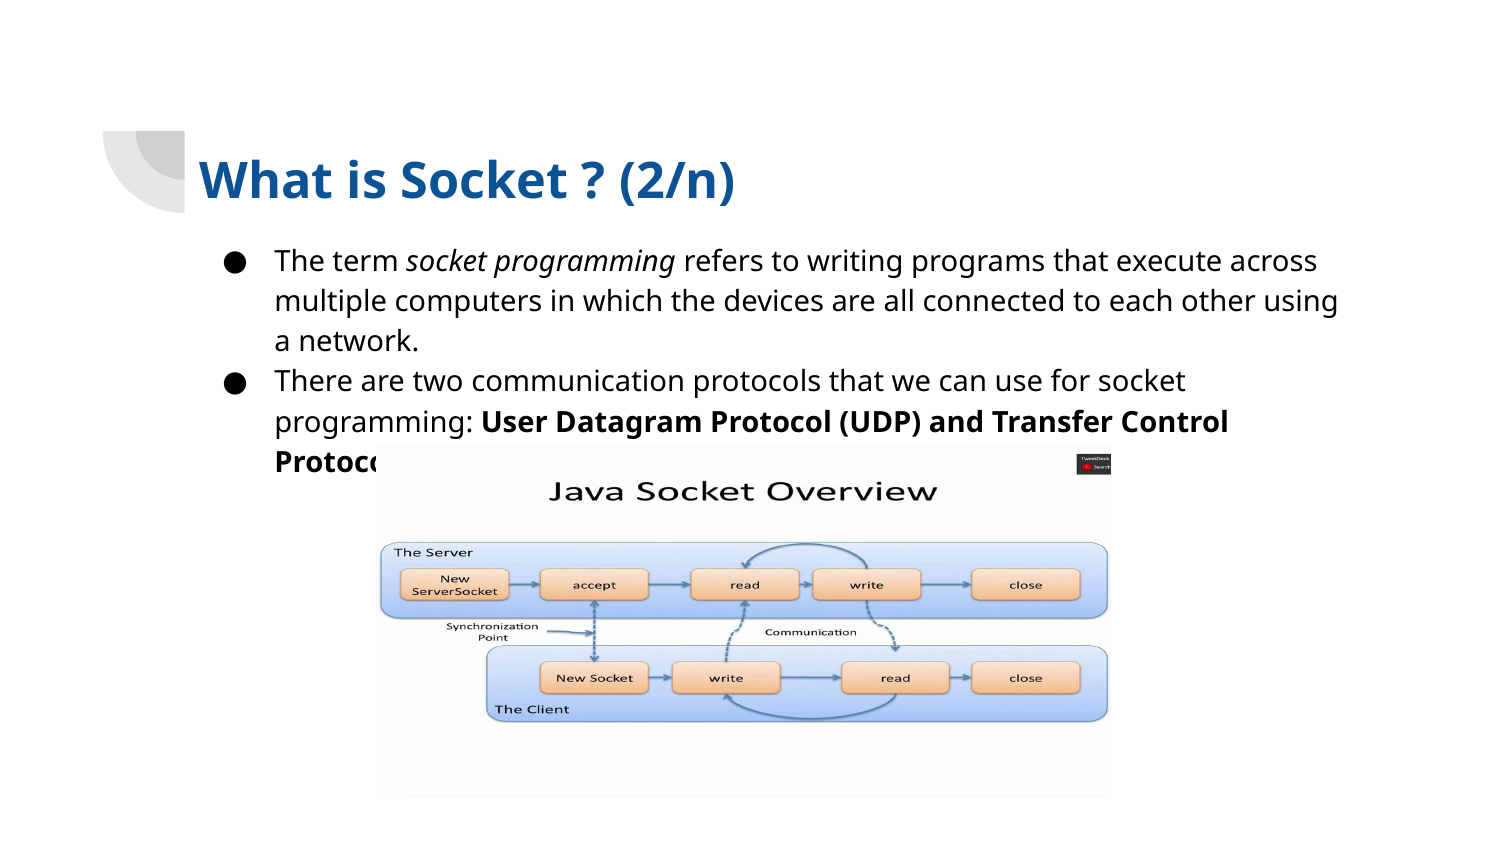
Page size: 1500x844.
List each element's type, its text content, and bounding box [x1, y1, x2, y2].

list The term socket programming refers to writing programs that execute across multiple computers in which the devices are all connected to each other using a network. There are two communication protocols that we can use for socket programming: User Datagram Protocol (UDP) and Transfer Control Protocol (TCP). [184, 221, 1369, 798]
picture [375, 445, 1111, 798]
title What is Socket ? (2/n) [184, 132, 1368, 222]
